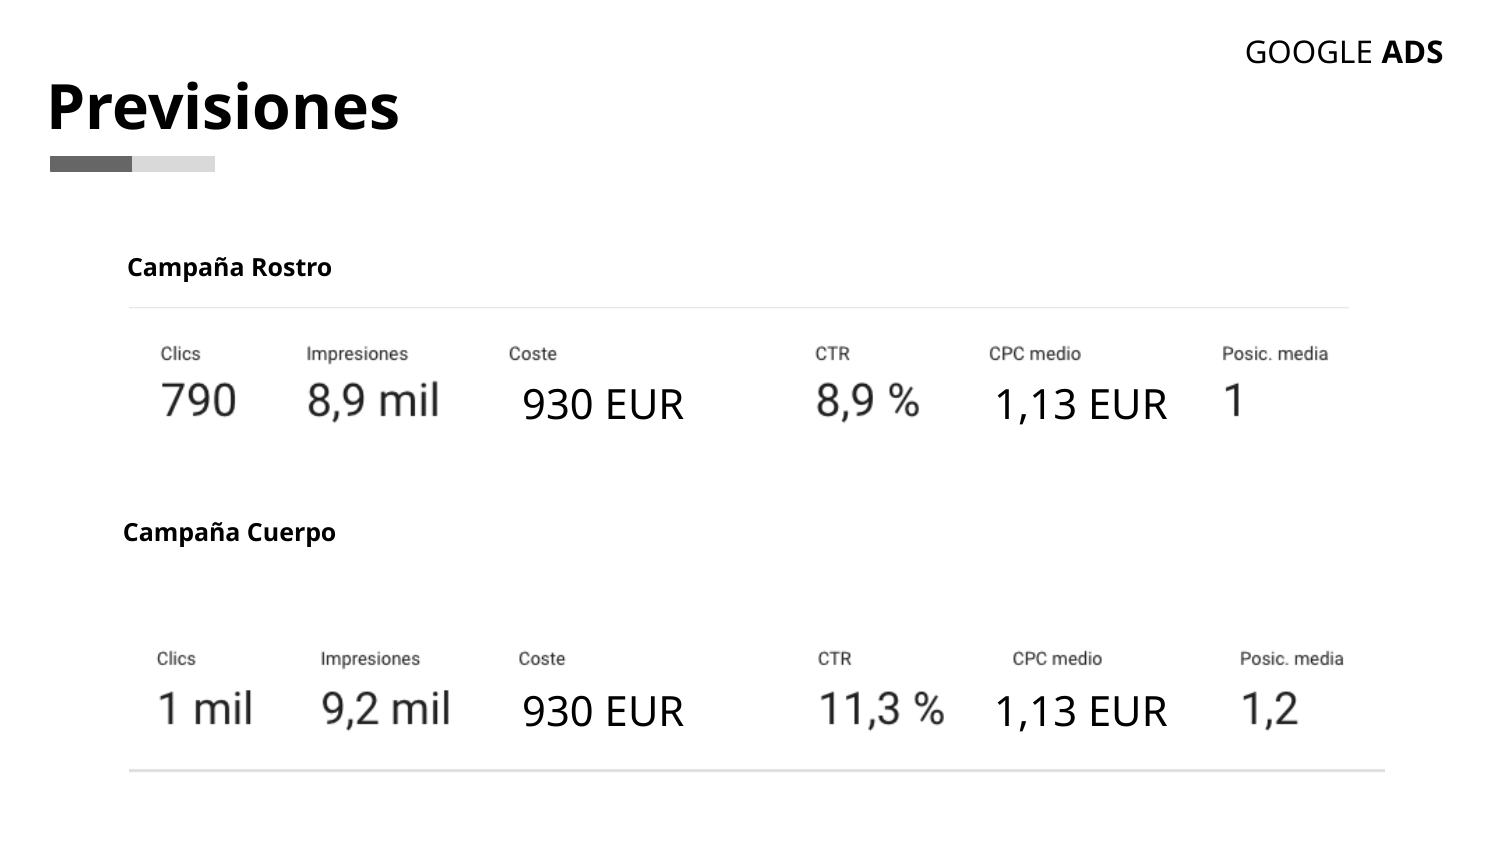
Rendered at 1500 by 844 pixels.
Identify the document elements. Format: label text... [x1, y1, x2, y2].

text_box Previsiones [31, 72, 694, 157]
text_box GOOGLE ADS [1229, 27, 1500, 85]
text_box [50, 156, 215, 172]
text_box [50, 236, 1385, 775]
